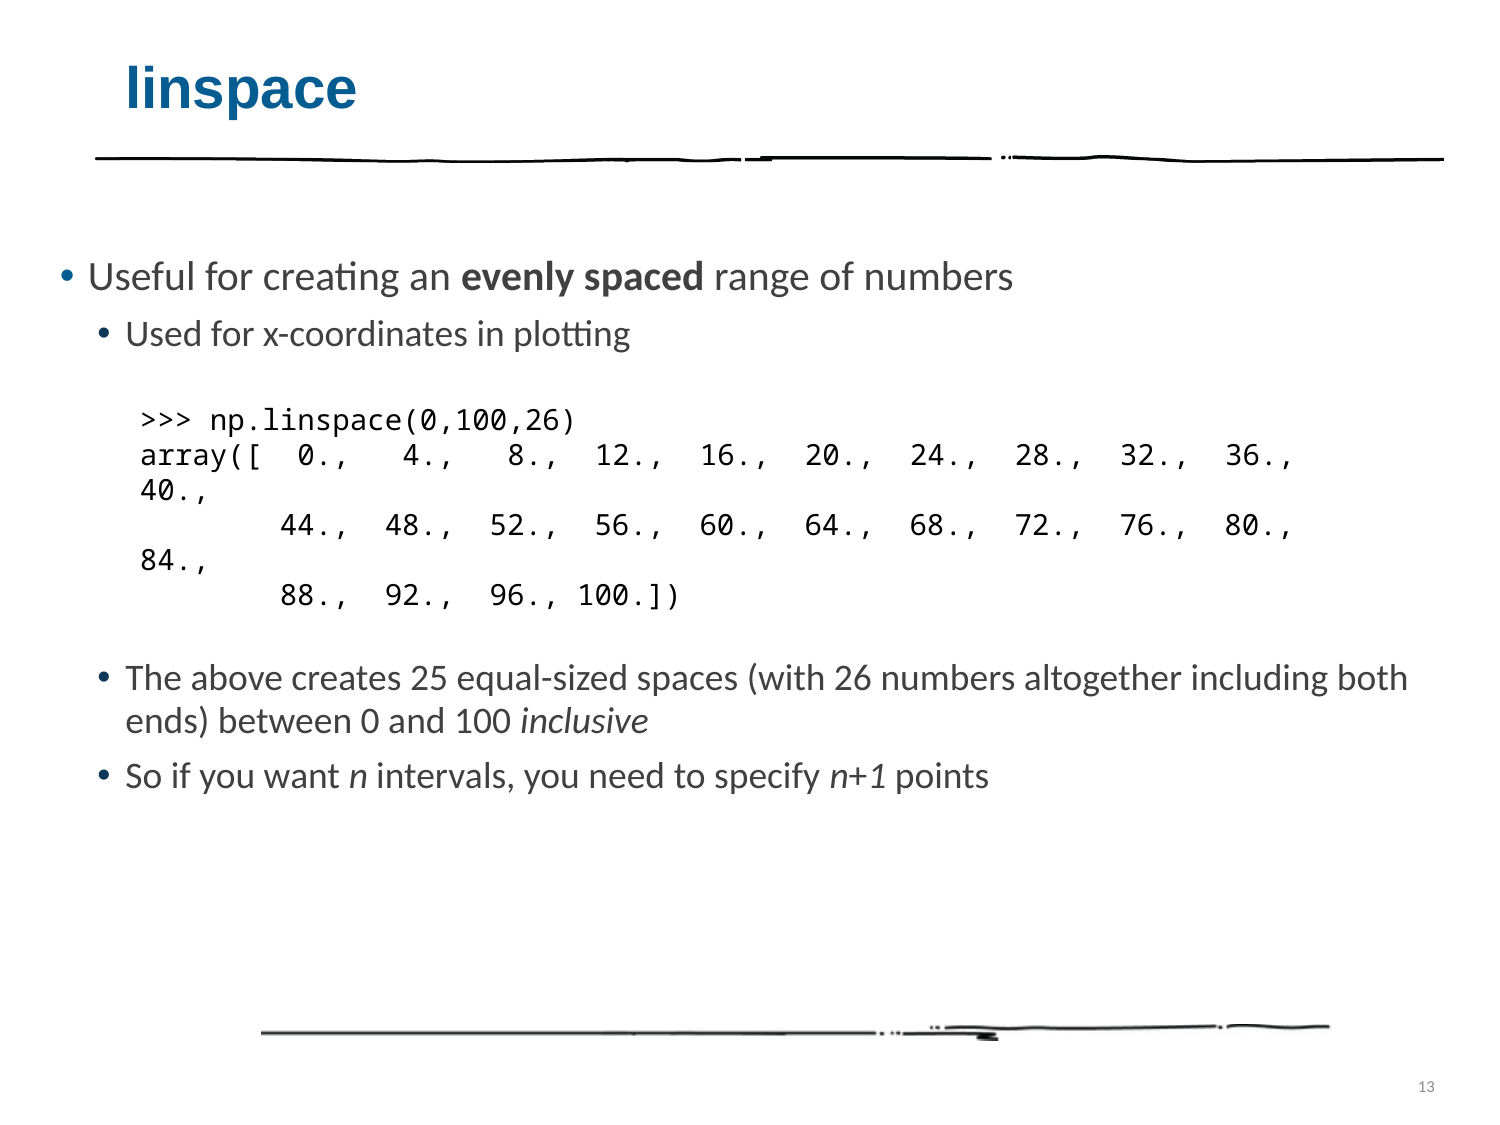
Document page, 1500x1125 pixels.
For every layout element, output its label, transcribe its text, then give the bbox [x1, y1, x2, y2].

picture [95, 155, 1444, 163]
text_box >>> np.linspace(0,100,26) array([ 0., 4., 8., 12., 16., 20., 24., 28., 32., 36., 40., 44., 48., 52., 56., 60., 64., 68., 72., 76., 80., 84., 88., 92., 96., 100.]) [124, 394, 1413, 619]
picture [261, 1024, 1331, 1041]
list Useful for creating an evenly spaced range of numbers Used for x-coordinates in plotting The above creates 25 equal-sized spaces (with 26 numbers altogether including both ends) between 0 and 100 inclusive So if you want n intervals, you need to specify n+1 points [59, 252, 1441, 734]
title linspace [125, 60, 1442, 121]
